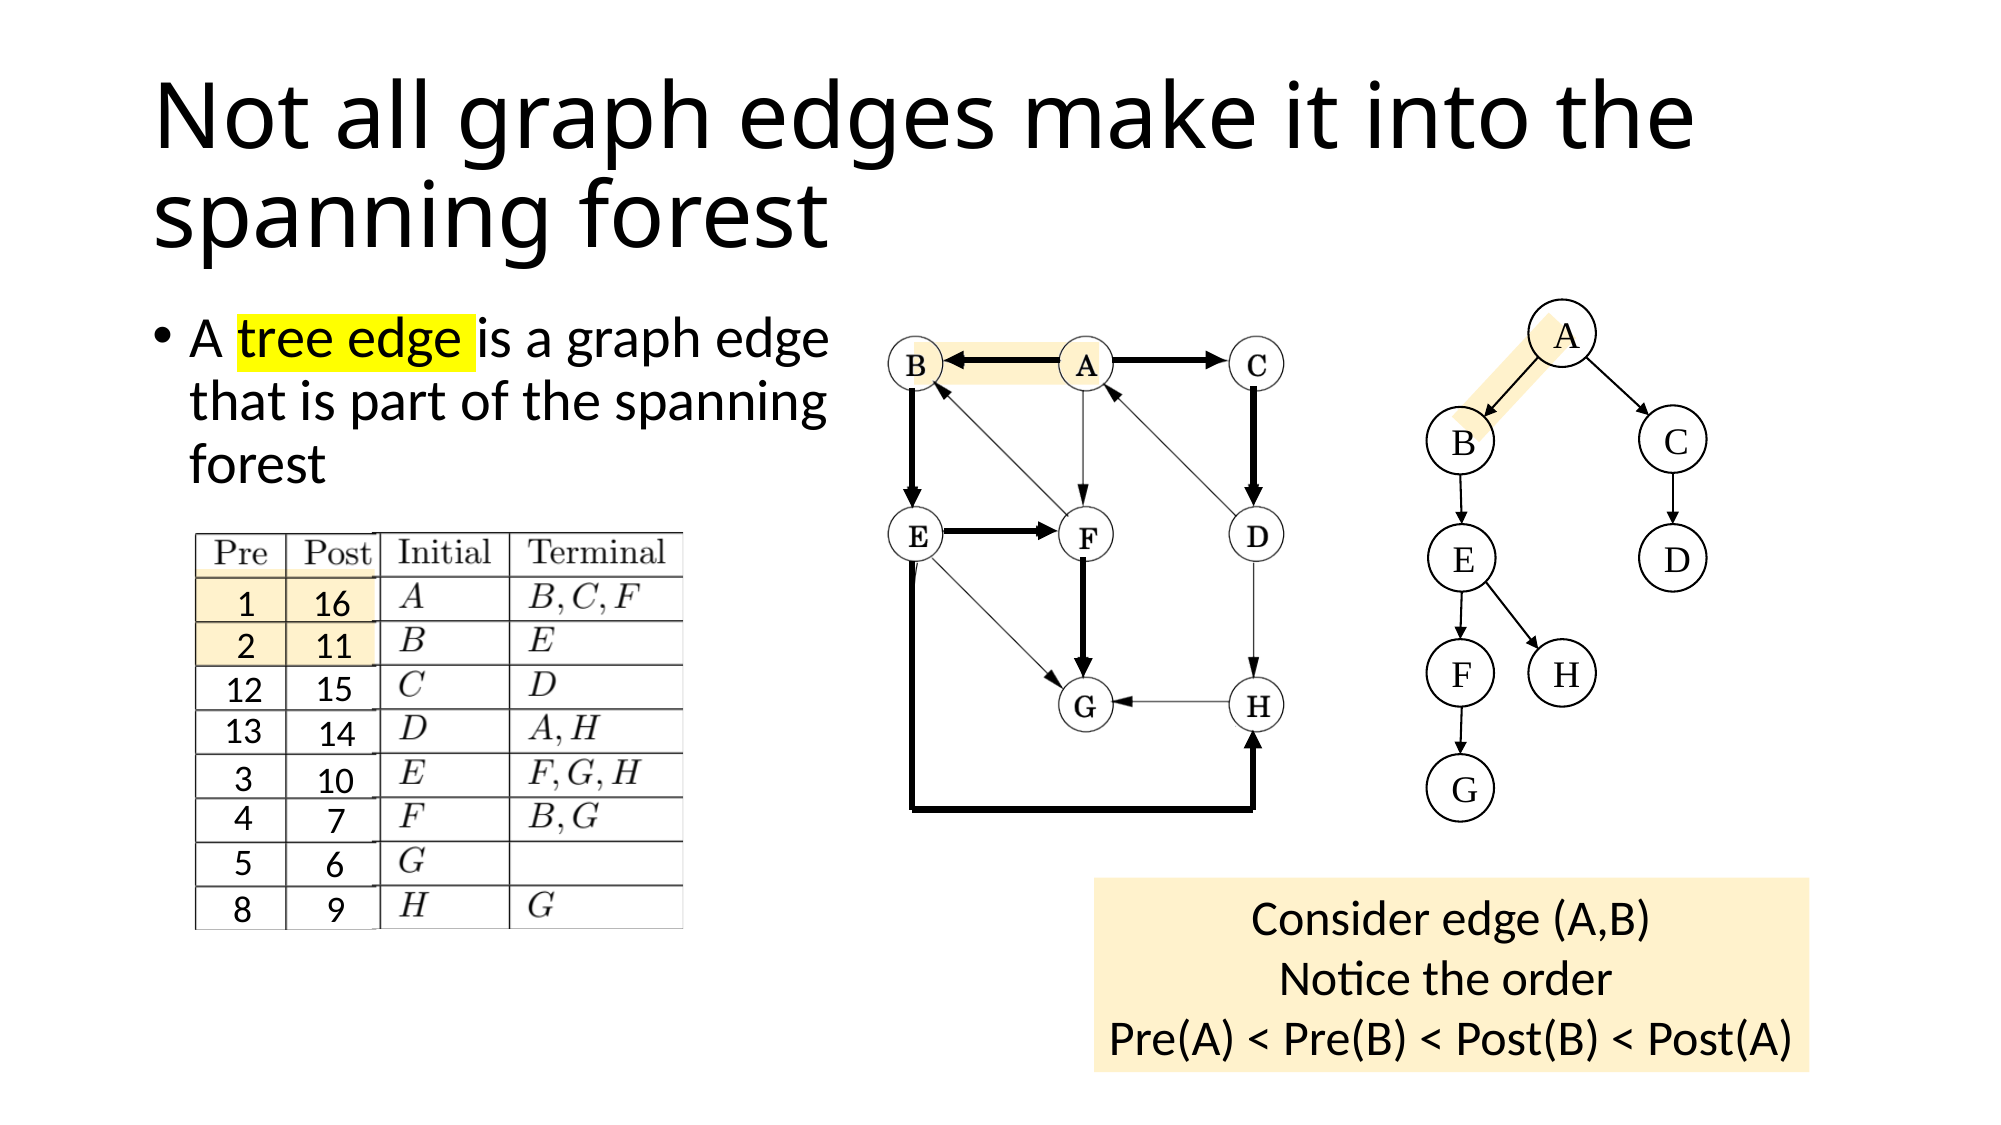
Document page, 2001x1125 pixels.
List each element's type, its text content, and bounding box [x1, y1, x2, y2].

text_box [1426, 299, 1707, 822]
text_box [844, 299, 1379, 817]
text_box Consider edge (A,B) Notice the order Pre(A) < Pre(B) < Post(B) < Post(A) [1094, 877, 1810, 1073]
title Not all graph edges make it into the spanning forest [137, 59, 1863, 278]
list A tree edge is a graph edge that is part of the spanning forest [137, 299, 865, 1014]
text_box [183, 531, 684, 939]
